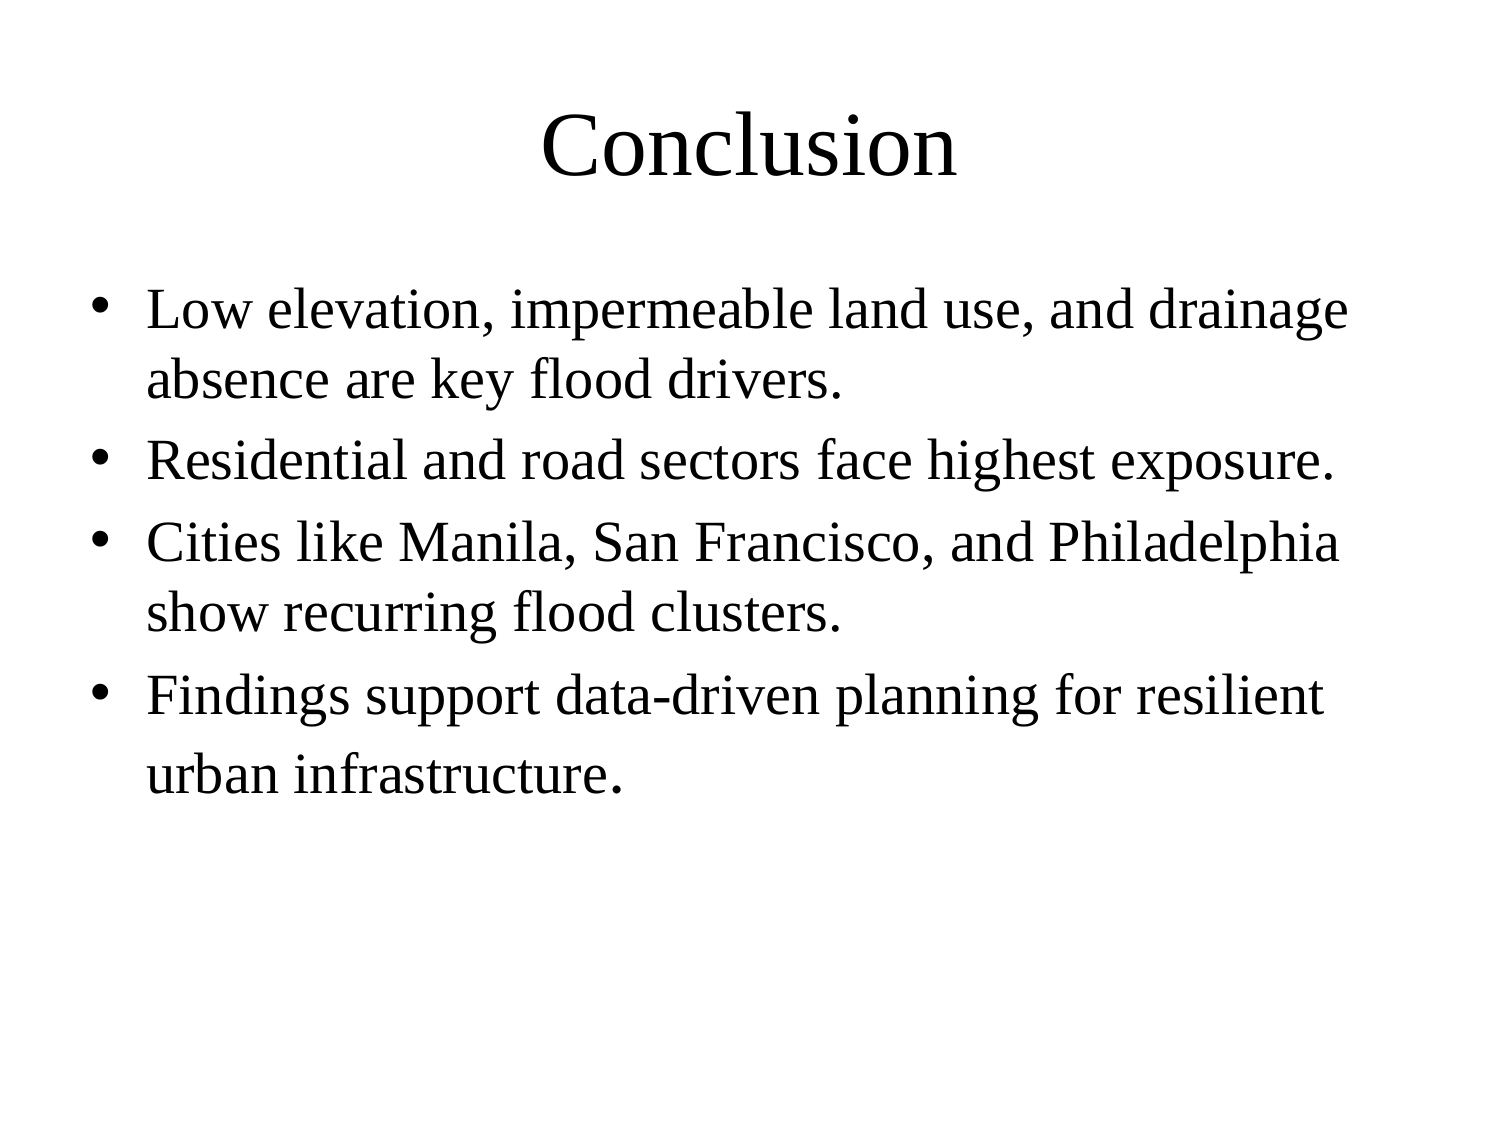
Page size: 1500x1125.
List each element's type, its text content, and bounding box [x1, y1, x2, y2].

list Low elevation, impermeable land use, and drainage absence are key flood drivers. Residential and road sectors face highest exposure. Cities like Manila, San Francisco, and Philadelphia show recurring flood clusters. Findings support data-driven planning for resilient urban infrastructure. [75, 262, 1425, 1005]
title Conclusion [75, 45, 1425, 233]
